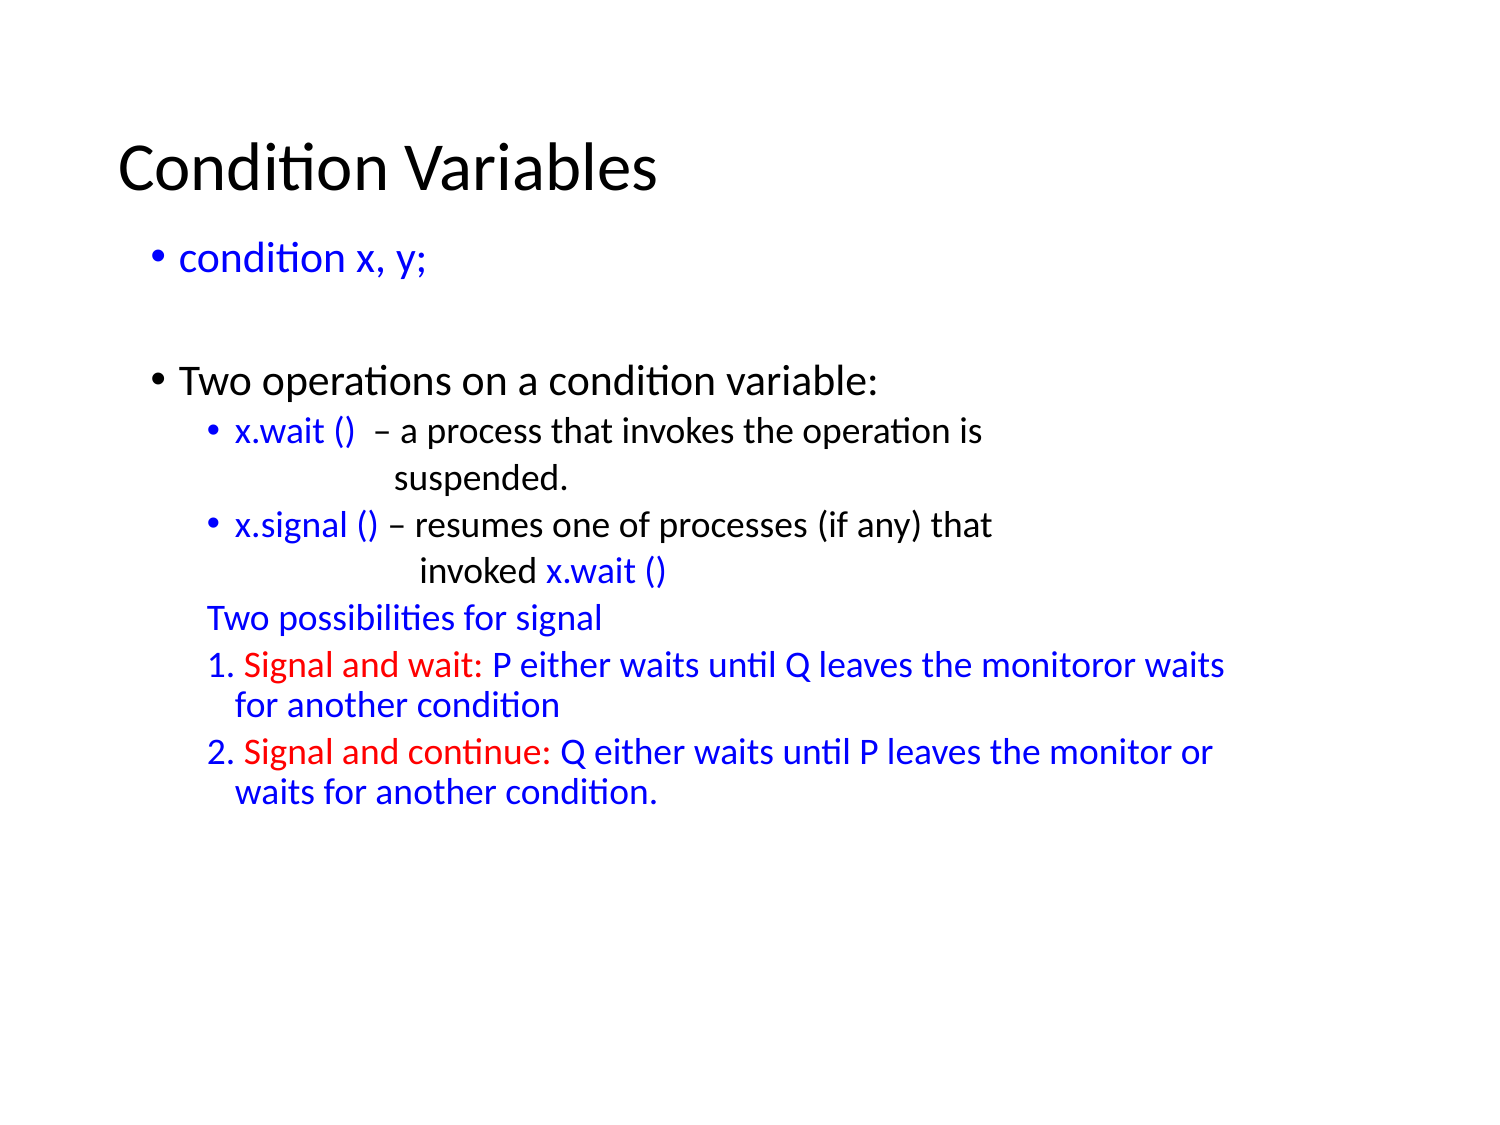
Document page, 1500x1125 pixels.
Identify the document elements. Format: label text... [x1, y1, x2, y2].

list condition x, y; Two operations on a condition variable: x.wait () – a process that invokes the operation is suspended. x.signal () – resumes one of processes (if any) that invoked x.wait () Two possibilities for signal 1. Signal and wait: P either waits until Q leaves the monitoror waits for another condition 2. Signal and continue: Q either waits until P leaves the monitor or waits for another condition. [135, 226, 1280, 948]
title Condition Variables [103, 59, 1397, 278]
